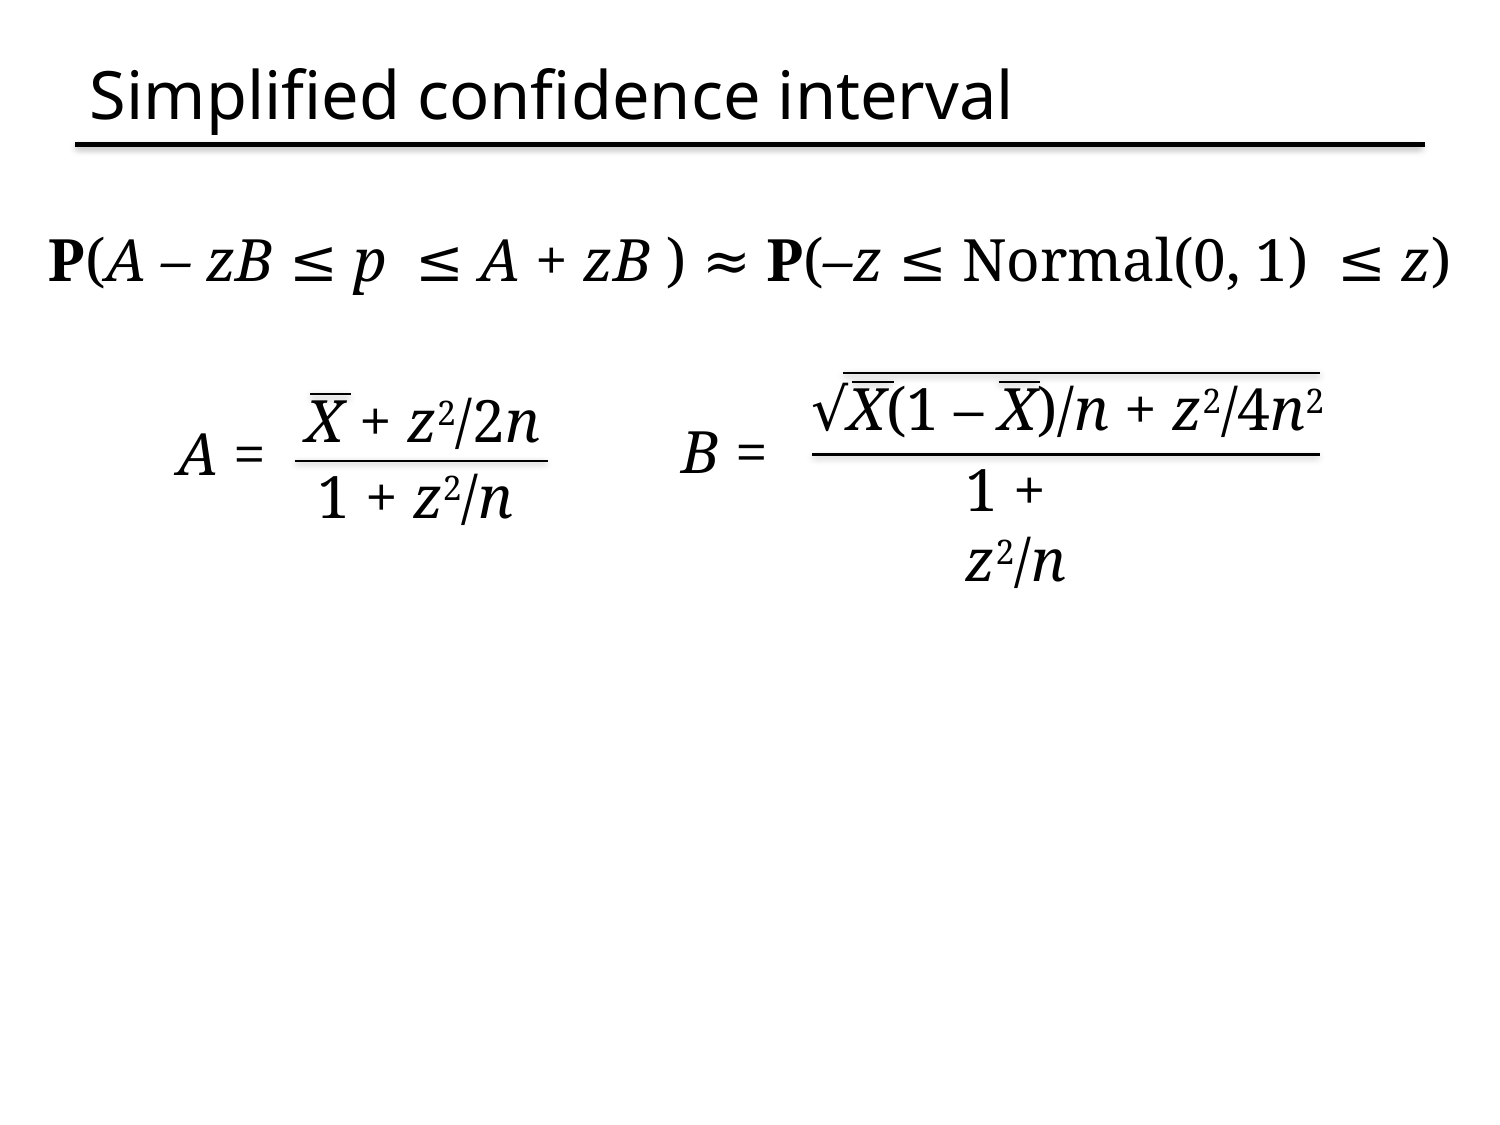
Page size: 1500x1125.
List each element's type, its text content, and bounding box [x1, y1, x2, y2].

title Simplified confidence interval [75, 45, 1425, 145]
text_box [156, 376, 558, 539]
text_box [666, 364, 1337, 533]
text_box P(A – zB ≤ p ≤ A + zB ) ≈ P(–z ≤ Normal(0, 1) ≤ z) [33, 215, 1467, 301]
